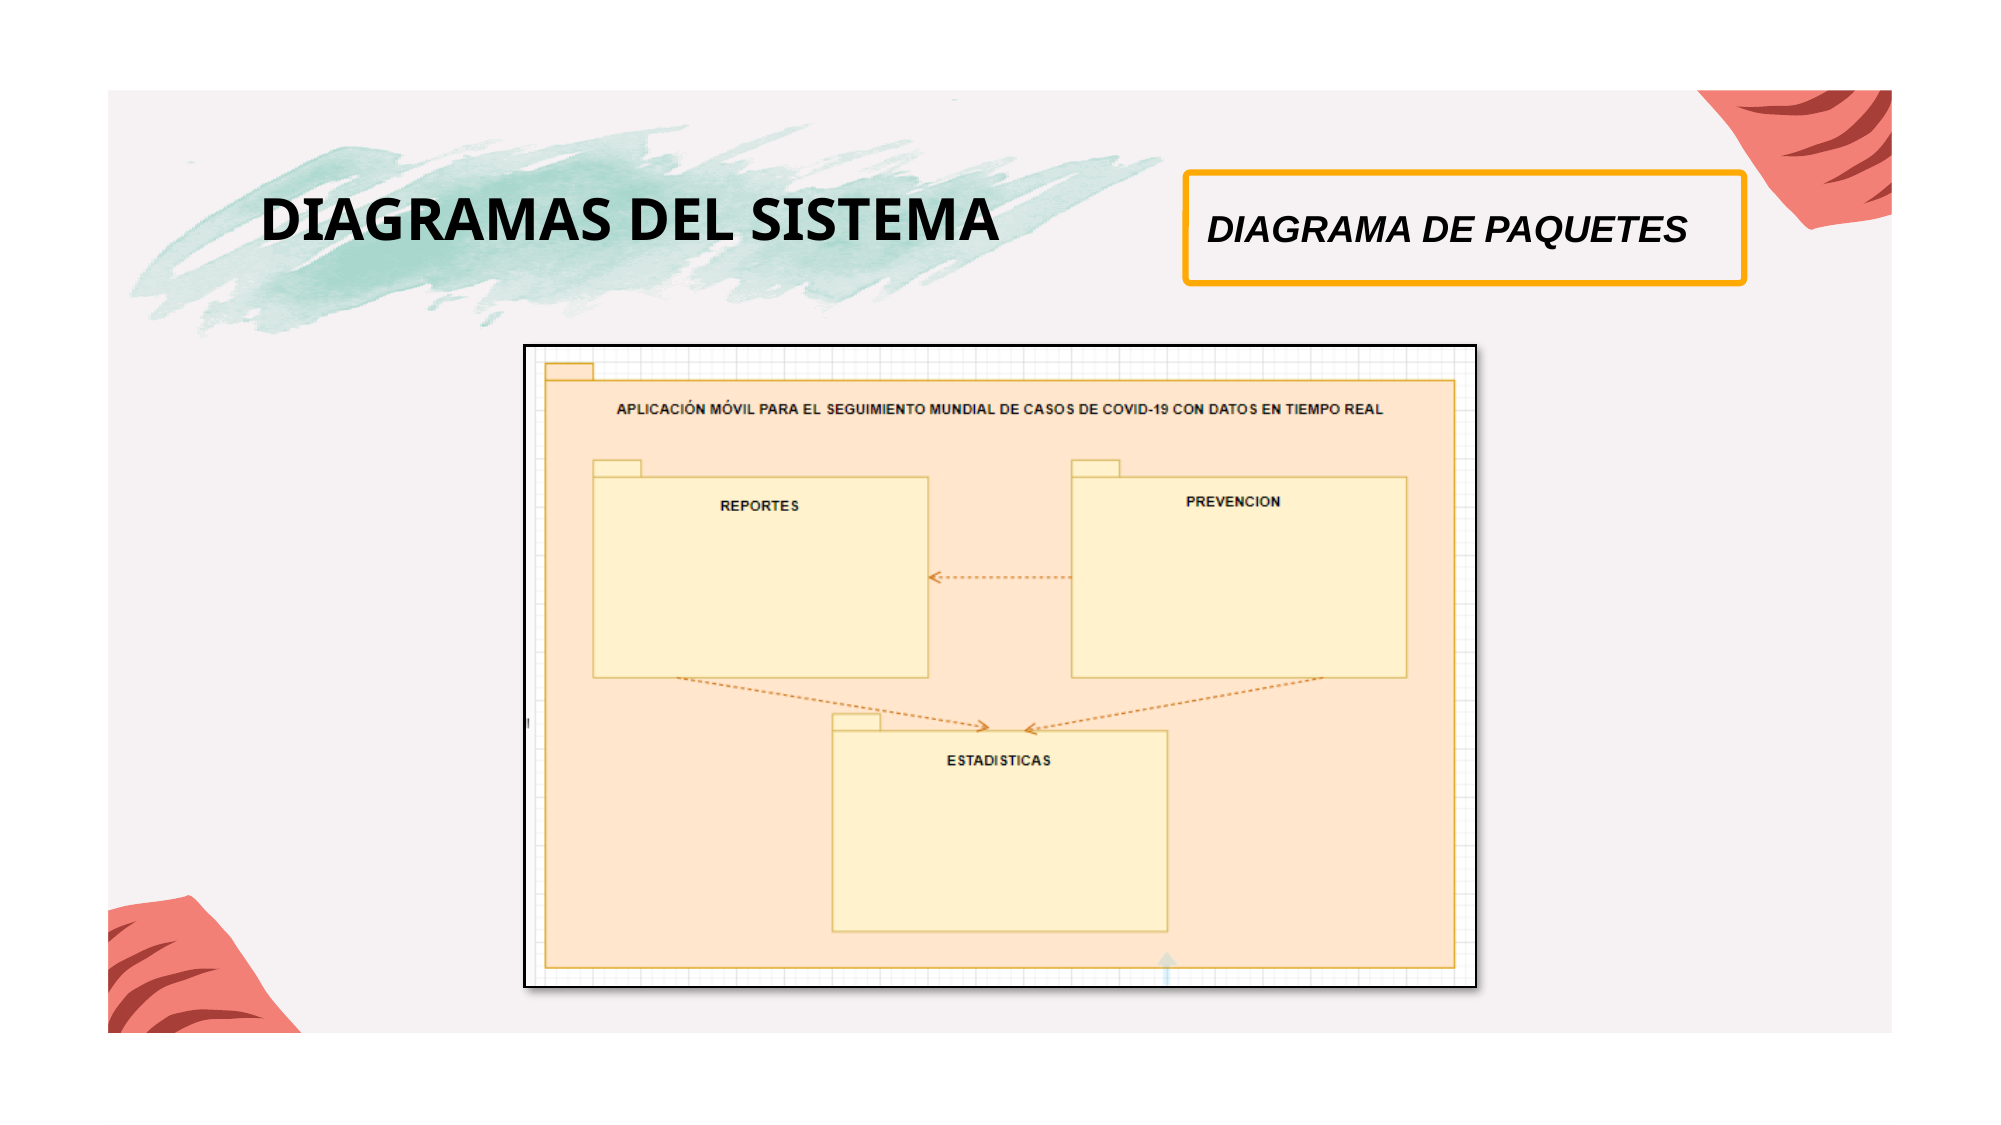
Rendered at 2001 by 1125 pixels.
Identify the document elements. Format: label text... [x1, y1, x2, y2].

picture [100, 34, 1475, 987]
text_box DIAGRAMAS DEL SISTEMA [1191, 162, 1328, 172]
text_box DIAGRAMA DE PAQUETES [1191, 172, 1745, 284]
